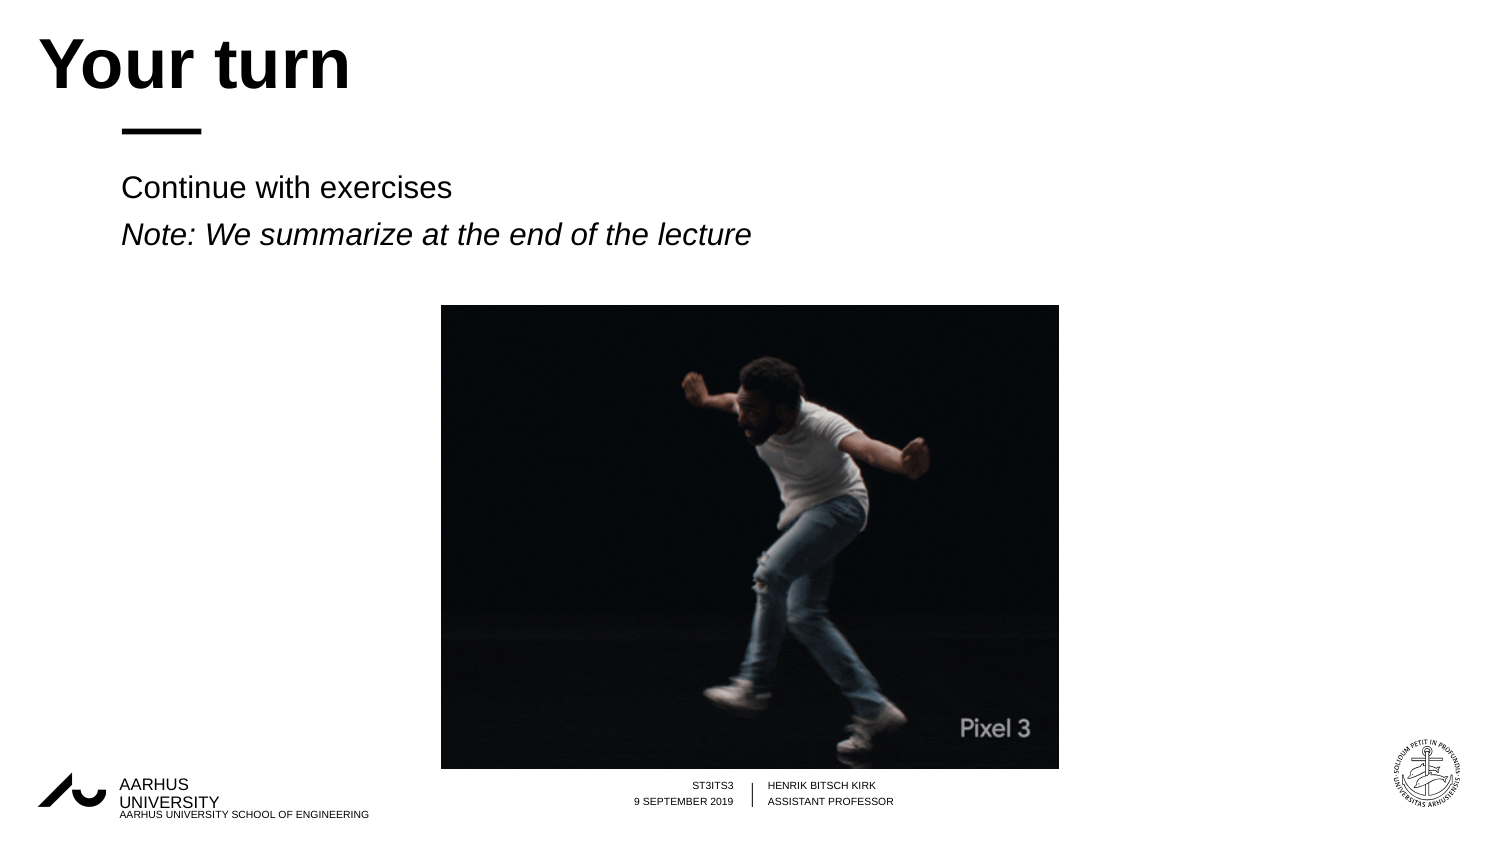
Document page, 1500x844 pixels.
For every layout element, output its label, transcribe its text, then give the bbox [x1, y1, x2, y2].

picture [441, 305, 1059, 807]
list Continue with exercises Note: We summarize at the end of the lecture [121, 168, 1379, 282]
title Your turn [38, 28, 1461, 121]
picture [1255, 737, 1460, 807]
picture [37, 738, 106, 807]
